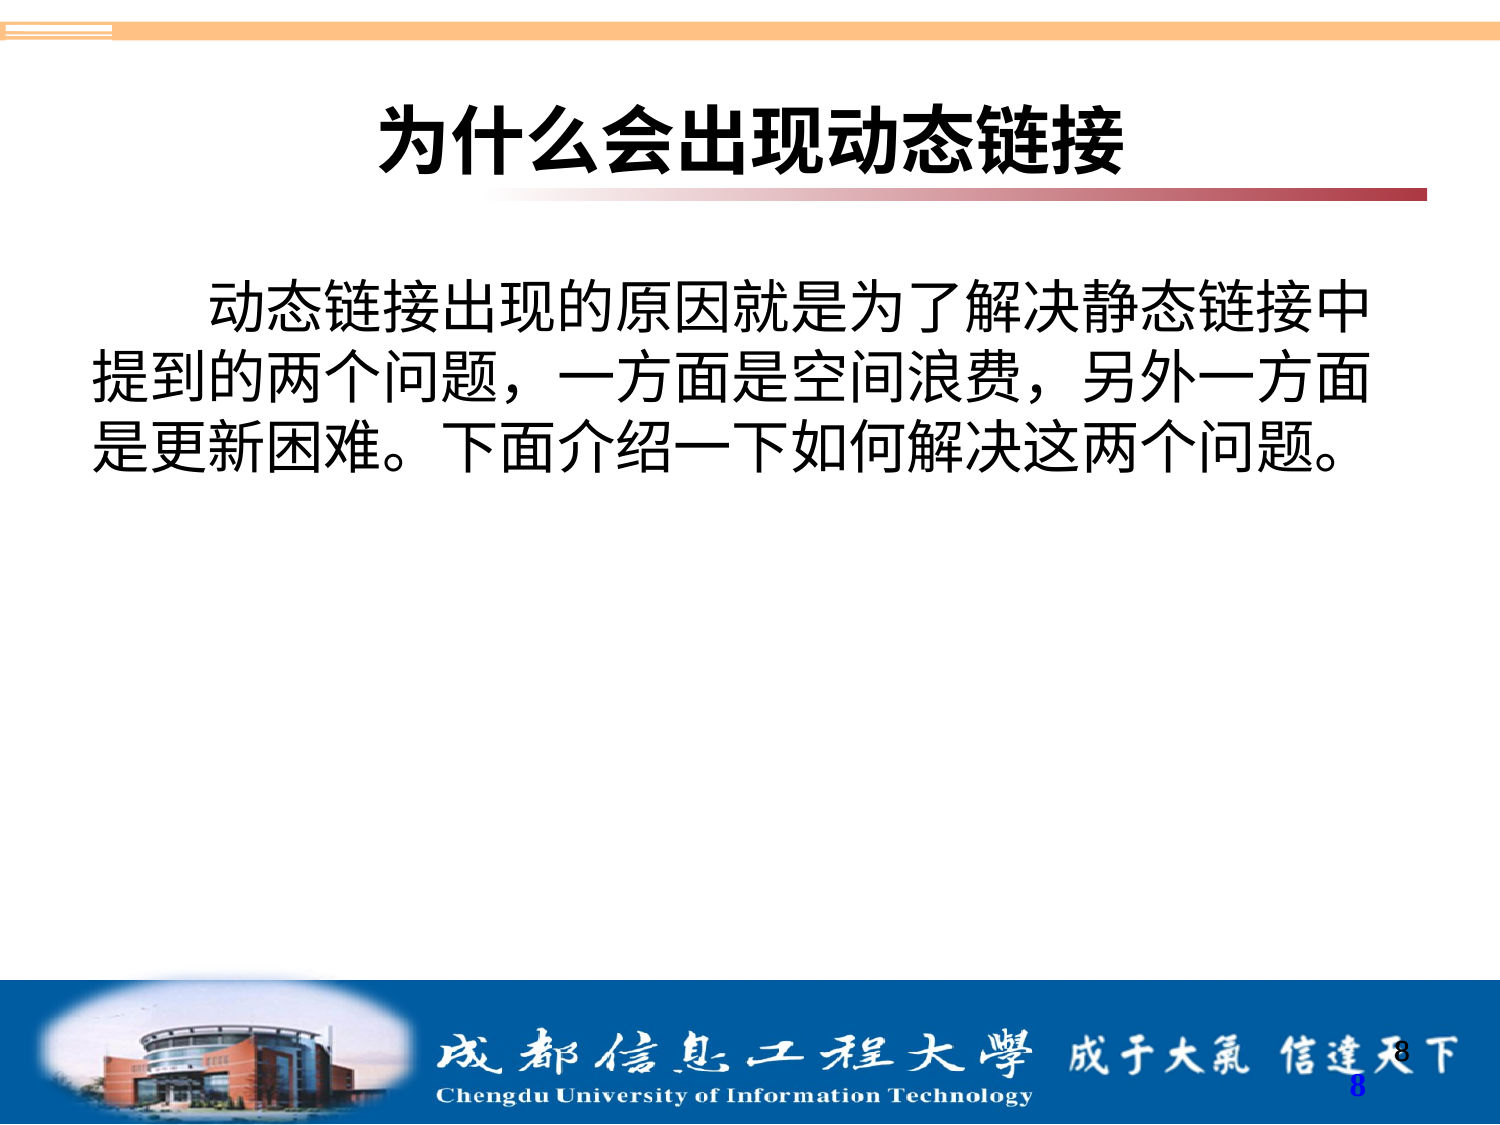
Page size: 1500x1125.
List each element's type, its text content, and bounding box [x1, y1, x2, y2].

slide_number 8 [1074, 1024, 1425, 1103]
list 动态链接出现的原因就是为了解决静态链接中提到的两个问题，一方面是空间浪费，另外一方面是更新困难。下面介绍一下如何解决这两个问题。 [75, 262, 1425, 1005]
title 为什么会出现动态链接 [75, 45, 1425, 233]
picture [0, 957, 1500, 1125]
